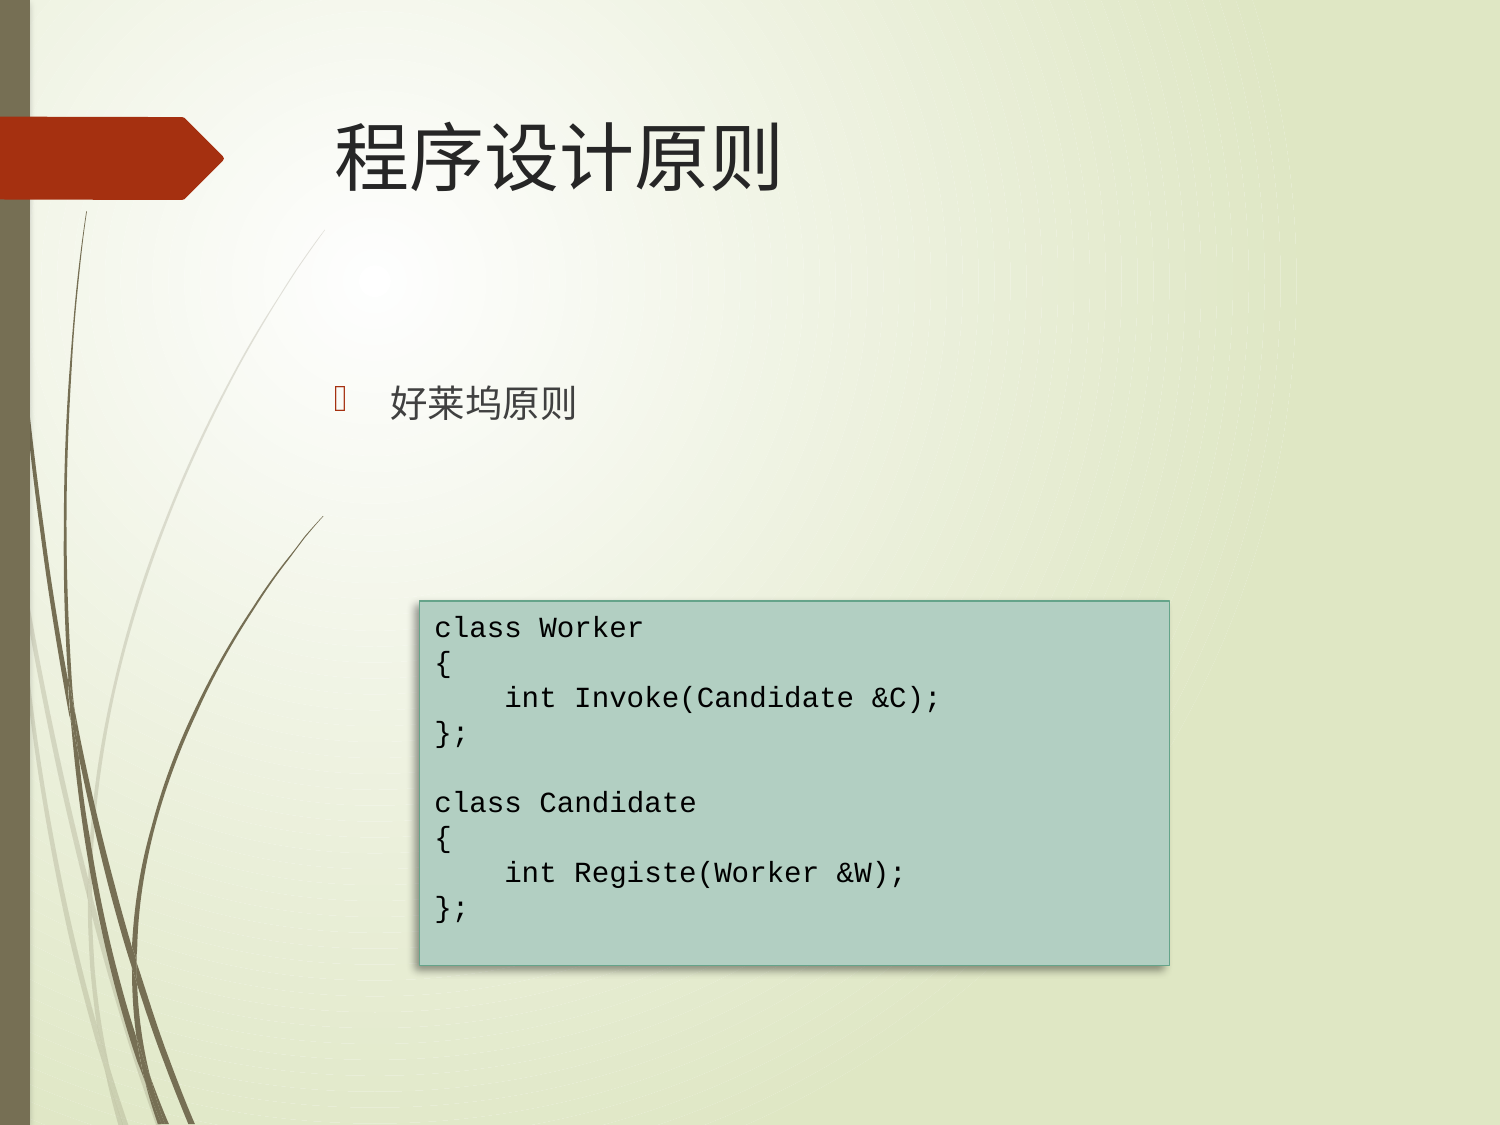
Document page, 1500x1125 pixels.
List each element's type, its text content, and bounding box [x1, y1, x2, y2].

text_box class Worker { int Invoke(Candidate &C); }; class Candidate { int Registe(Worker &W); }; [419, 600, 1170, 966]
list 好莱坞原则 [318, 350, 1400, 970]
title 程序设计原则 [319, 102, 1400, 313]
